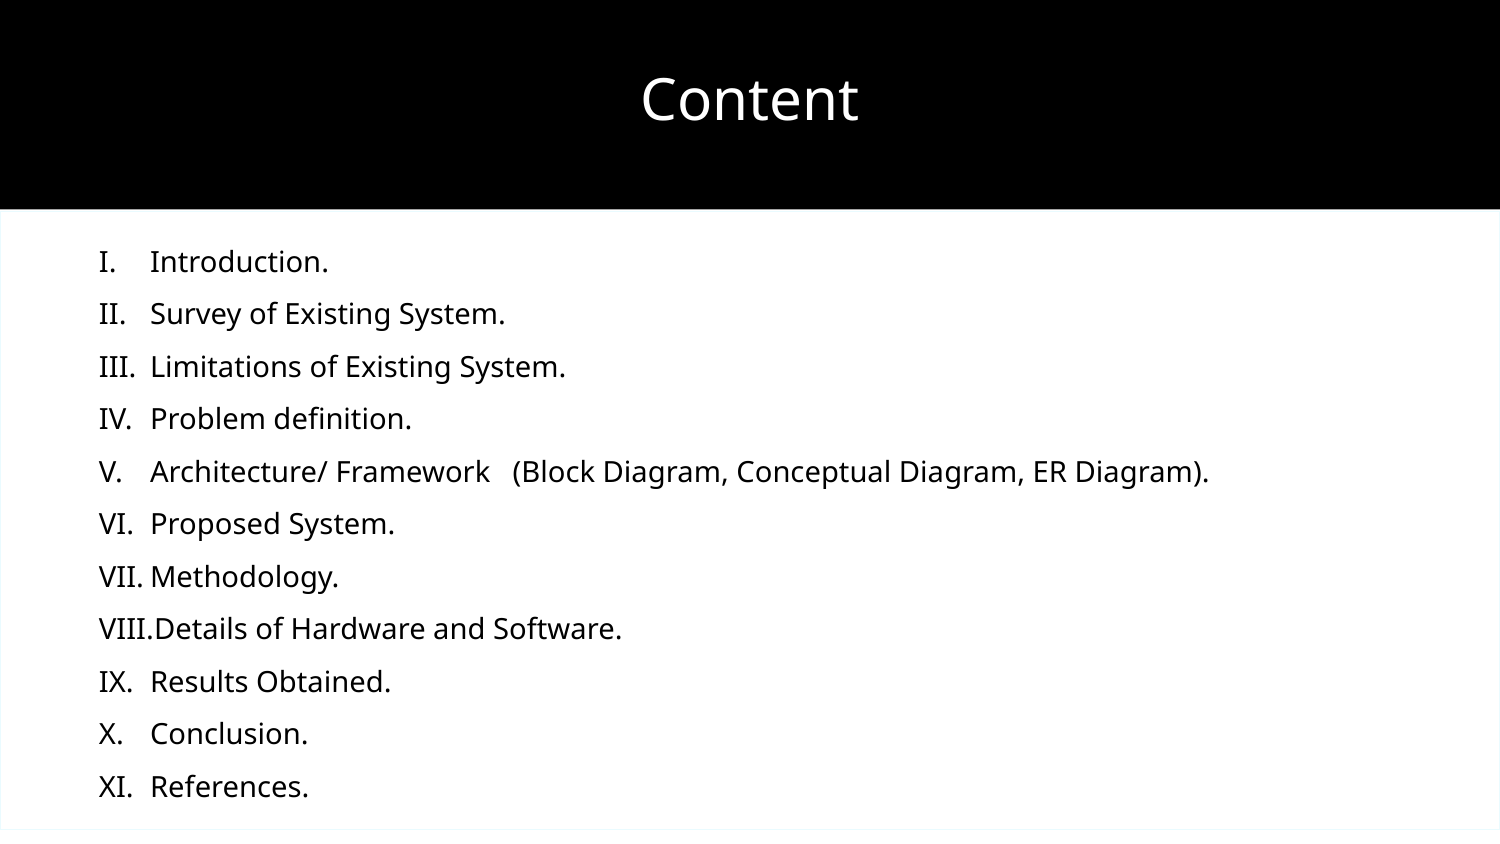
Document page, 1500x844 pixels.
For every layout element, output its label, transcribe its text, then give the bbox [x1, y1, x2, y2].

title Content [51, 47, 1449, 185]
list Introduction. Survey of Existing System. Limitations of Existing System. Problem definition. Architecture/ Framework (Block Diagram, Conceptual Diagram, ER Diagram). Proposed System. Methodology. Details of Hardware and Software. Results Obtained. Conclusion. References. [0, 211, 1500, 830]
